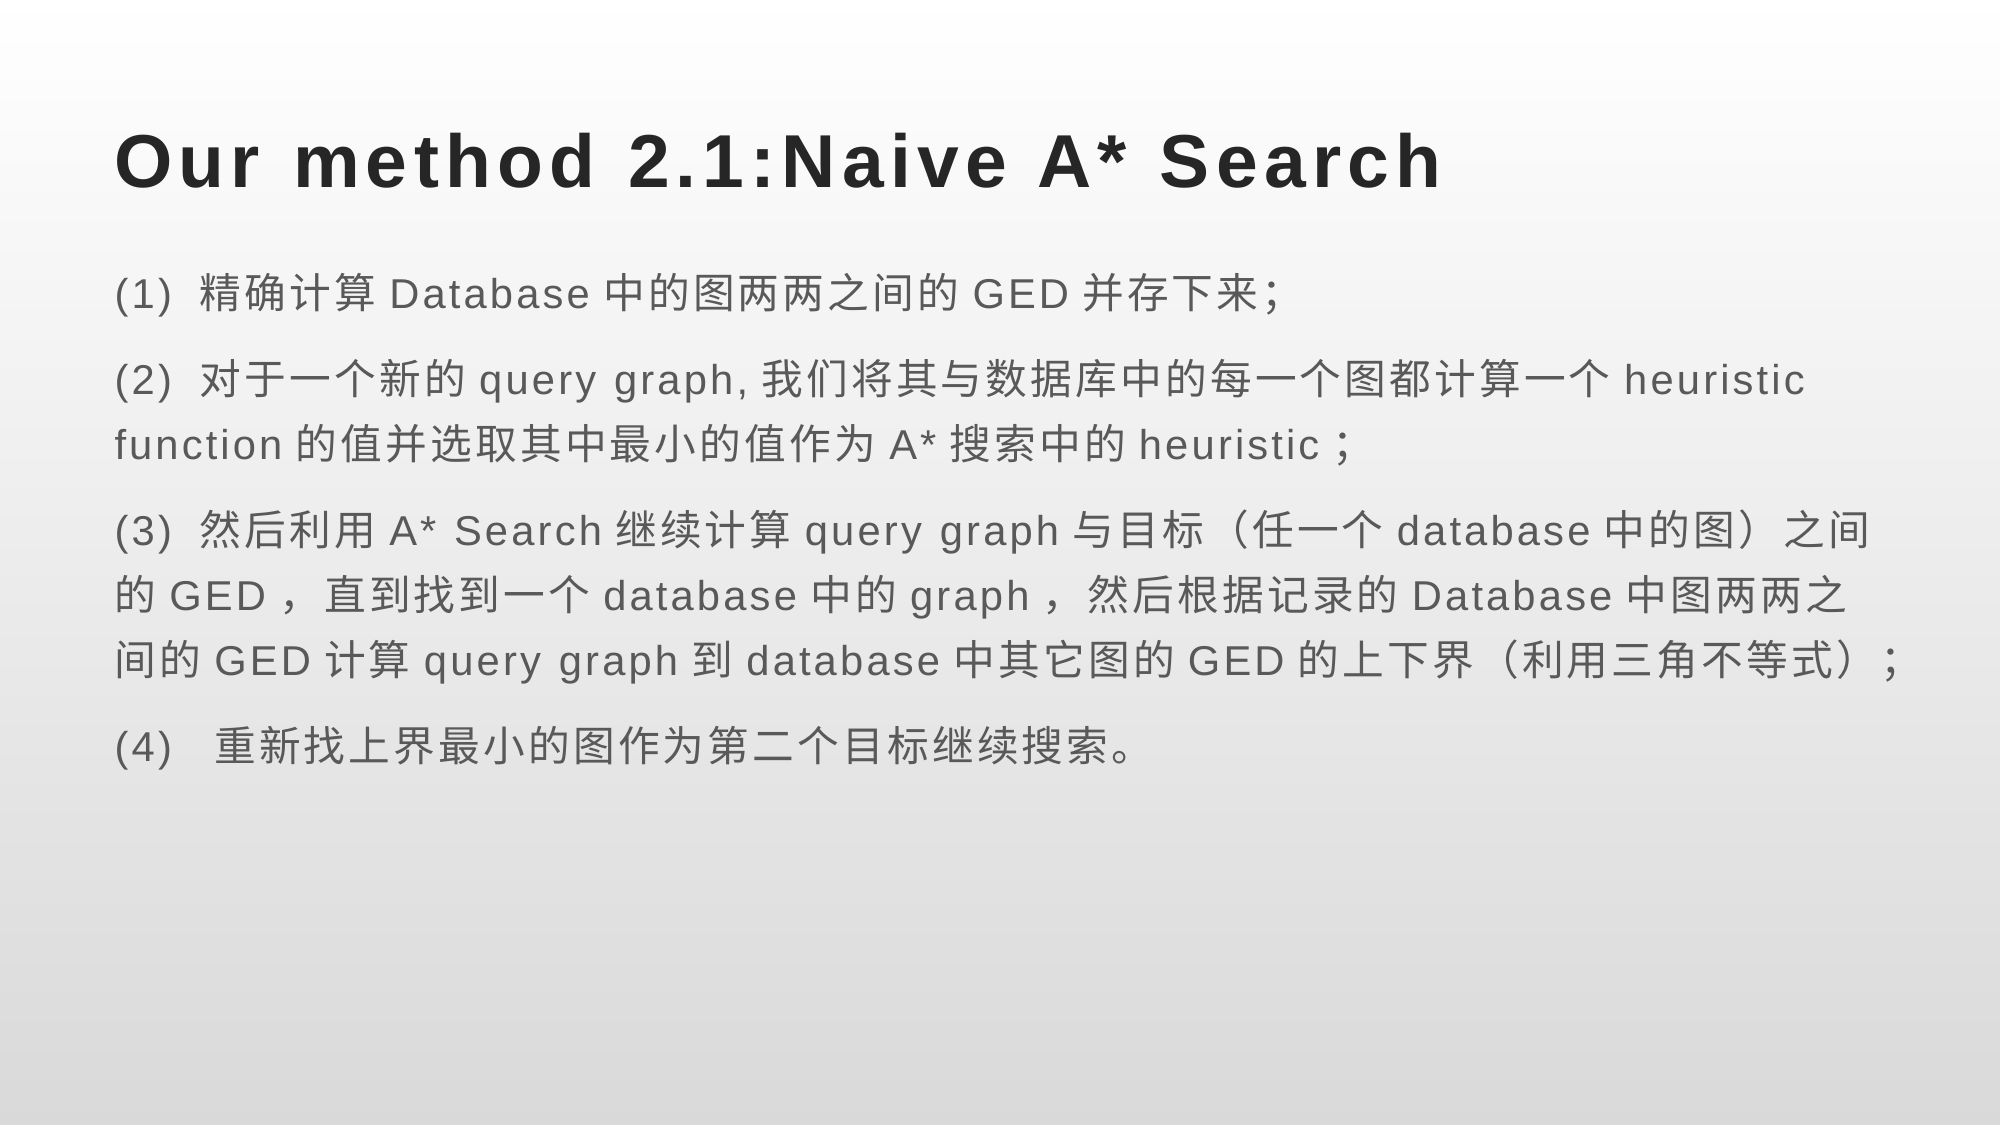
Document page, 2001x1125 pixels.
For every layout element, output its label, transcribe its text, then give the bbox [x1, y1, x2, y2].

title Our method 2.1:Naive A* Search [99, 99, 1900, 216]
list (1) 精确计算Database中的图两两之间的GED并存下来； (2) 对于一个新的query graph,我们将其与数据库中的每一个图都计算一个heuristic function的值并选取其中最小的值作为A*搜索中的heuristic； (3) 然后利用A* Search继续计算query graph与目标（任一个database中的图）之间的GED，直到找到一个database中的graph，然后根据记录的Database中图两两之间的GED计算query graph到database中其它图的GED的上下界（利用三角不等式）； (4) 重新找上界最小的图作为第二个目标继续搜索。 [99, 244, 1900, 1026]
